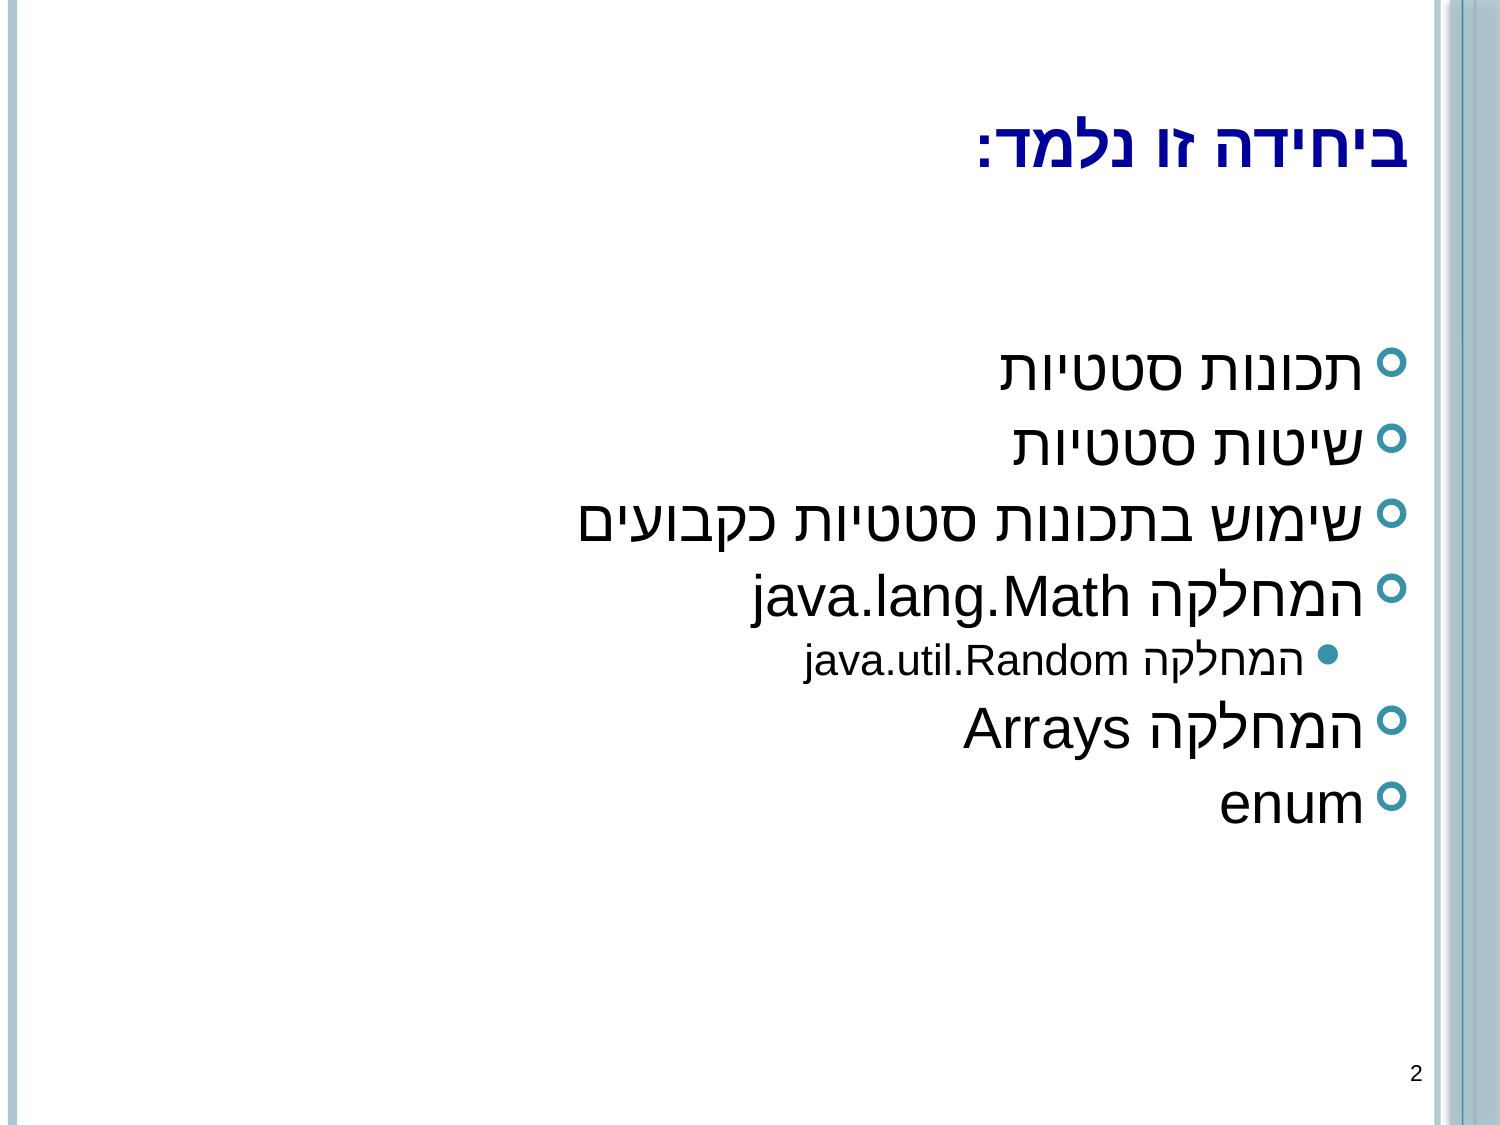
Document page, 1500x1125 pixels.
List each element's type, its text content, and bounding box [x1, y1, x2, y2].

title ביחידה זו נלמד: [37, 45, 1425, 188]
list תכונות סטטיות שיטות סטטיות שימוש בתכונות סטטיות כקבועים המחלקה java.lang.Math המחלקה java.util.Random המחלקה Arrays enum [37, 249, 1426, 1101]
